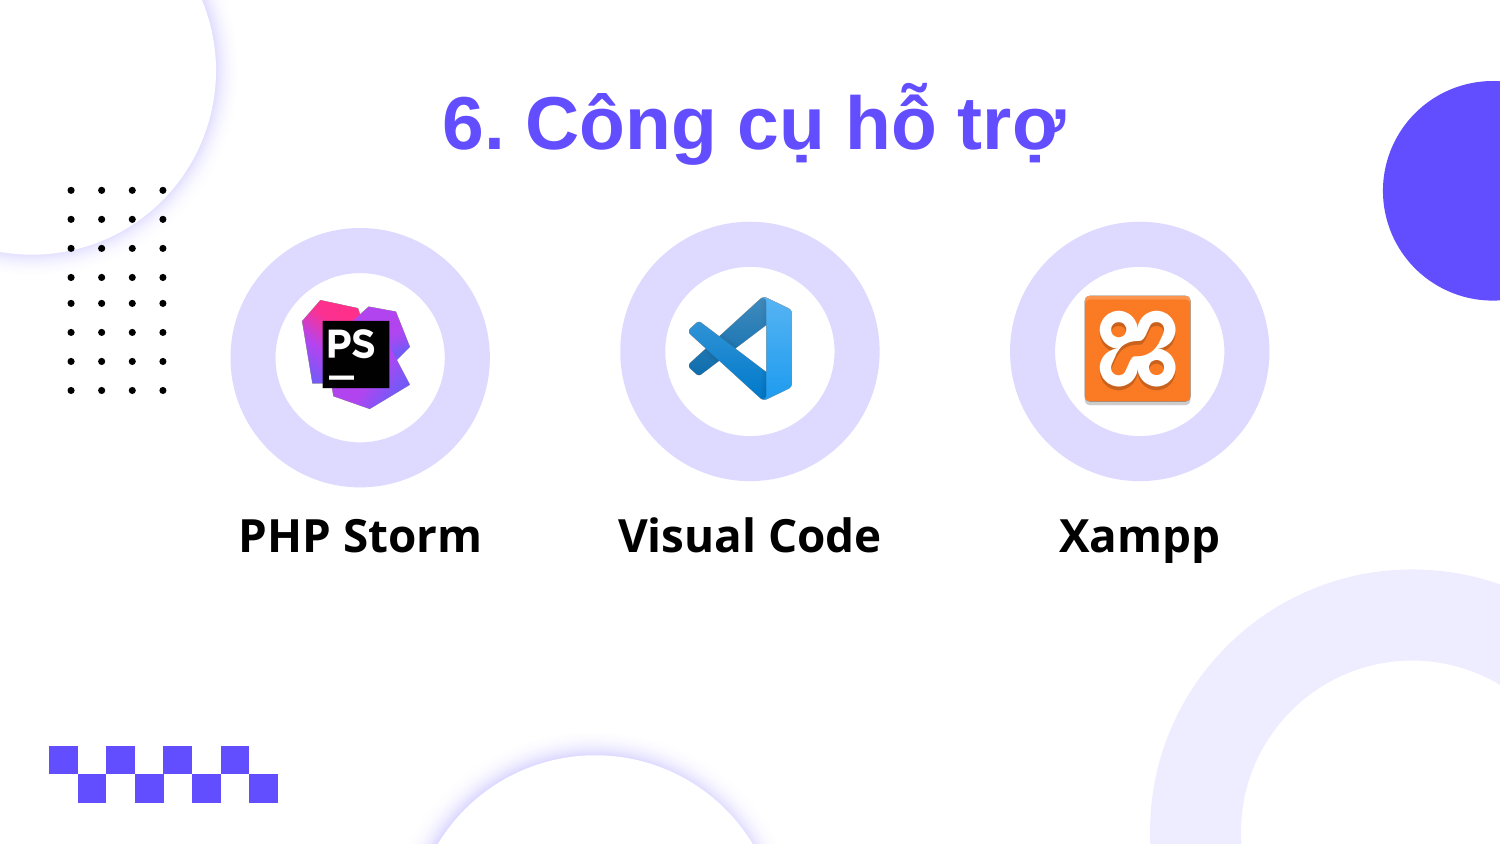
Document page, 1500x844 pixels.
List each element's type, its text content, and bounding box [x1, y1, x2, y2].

subtitle PHP Storm [183, 498, 537, 570]
text_box [620, 221, 880, 482]
picture [688, 296, 792, 400]
picture [302, 300, 410, 409]
picture [1077, 287, 1198, 409]
title 6. Công cụ hỗ trợ [121, 72, 1388, 167]
text_box [230, 228, 490, 488]
subtitle Xampp [963, 498, 1317, 570]
subtitle Visual Code [573, 498, 927, 570]
text_box [1010, 221, 1270, 482]
